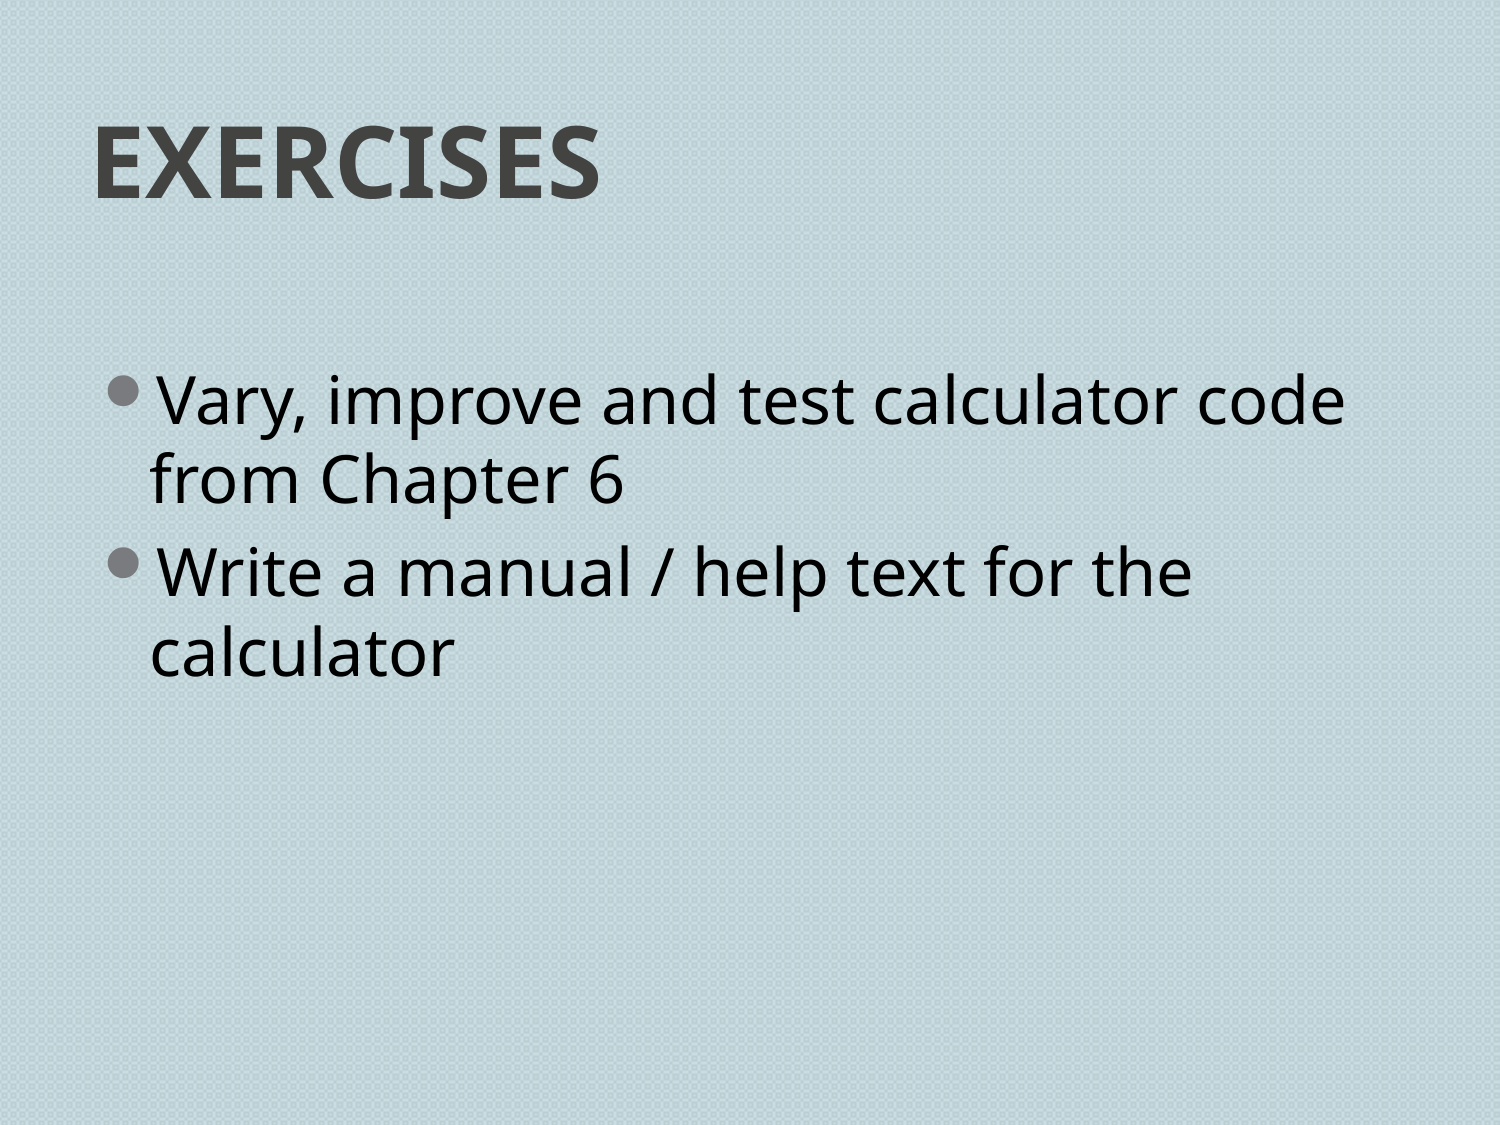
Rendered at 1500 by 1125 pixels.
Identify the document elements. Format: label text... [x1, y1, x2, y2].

list Vary, improve and test calculator code from Chapter 6 Write a manual / help text for the calculator [75, 350, 1413, 1005]
title Exercises [75, 35, 700, 227]
